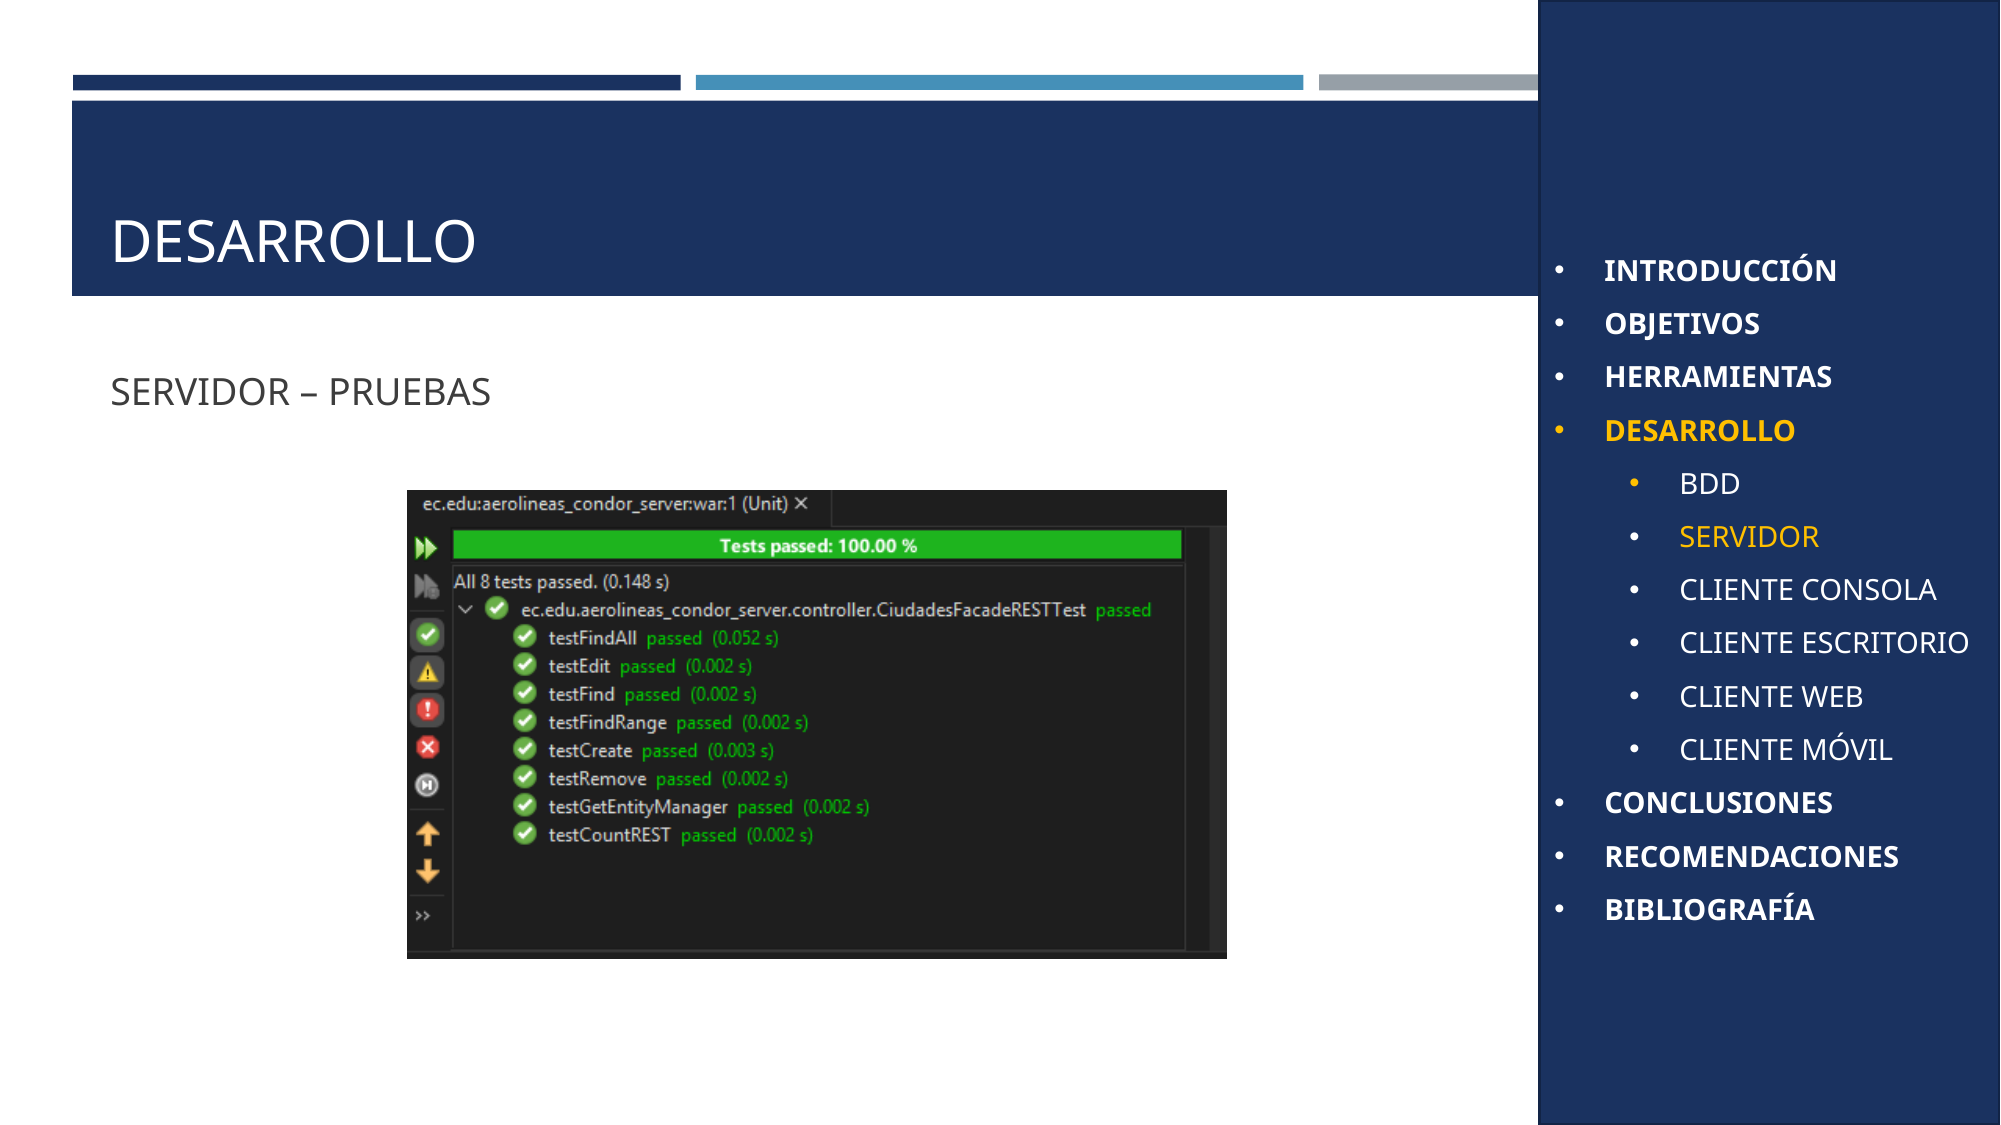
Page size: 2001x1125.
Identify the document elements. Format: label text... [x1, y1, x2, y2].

list SERVIDOR – PRUEBAS [95, 357, 1305, 1058]
title DESARROLLO [95, 115, 1539, 282]
picture [407, 489, 1227, 960]
text_box INTRODUCCIÓN OBJETIVOS HERRAMIENTAS DESARROLLO BDD SERVIDOR CLIENTE CONSOLA CLIENTE ESCRITORIO CLIENTE WEB CLIENTE MÓVIL CONCLUSIONES RECOMENDACIONES BIBLIOGRAFÍA [1539, 0, 2000, 1125]
